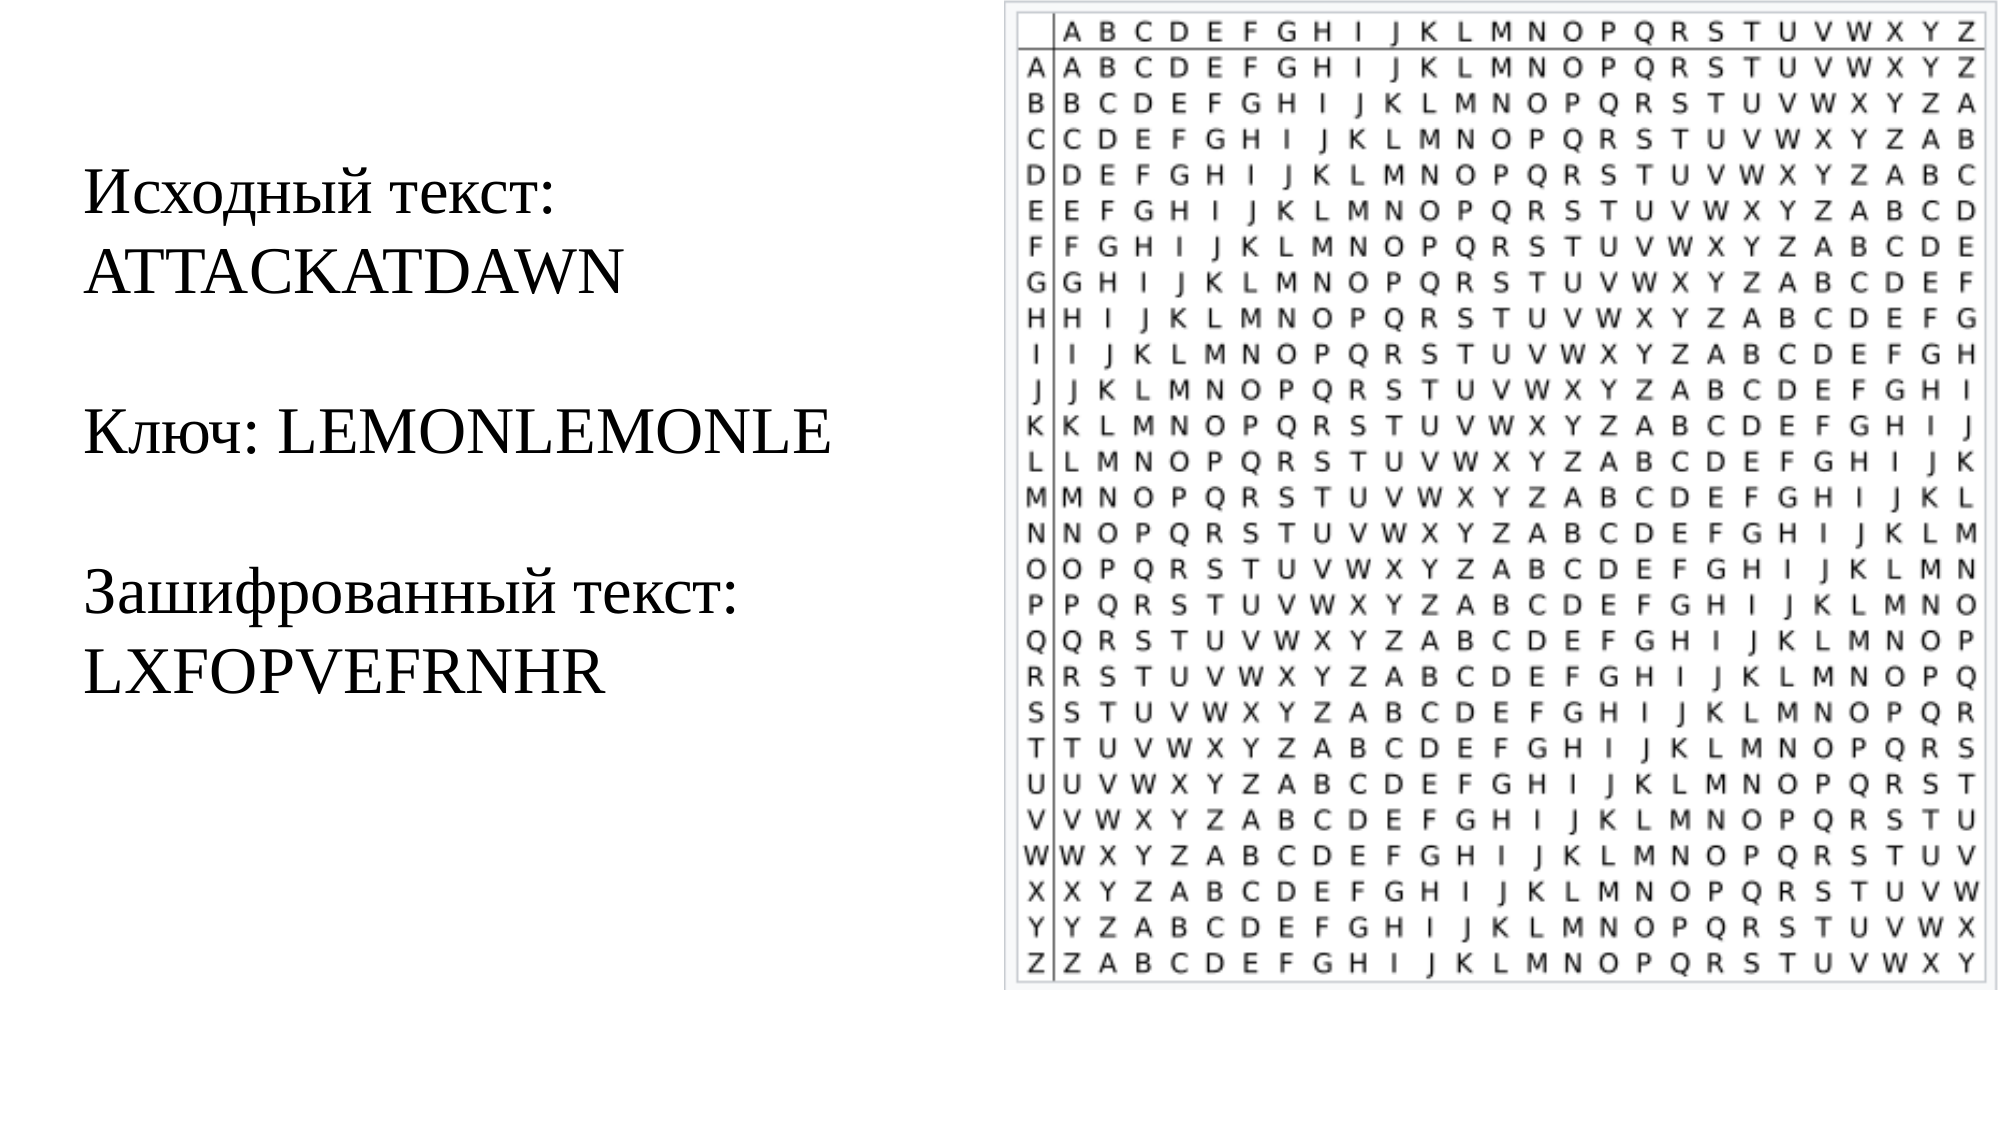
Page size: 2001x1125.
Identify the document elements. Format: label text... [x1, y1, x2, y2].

picture [1004, 0, 2000, 990]
text_box Исходный текст: ATTACKATDAWN Ключ: LEMONLEMONLE Зашифрованный текст: LXFOPVEFRNHR [68, 139, 866, 715]
